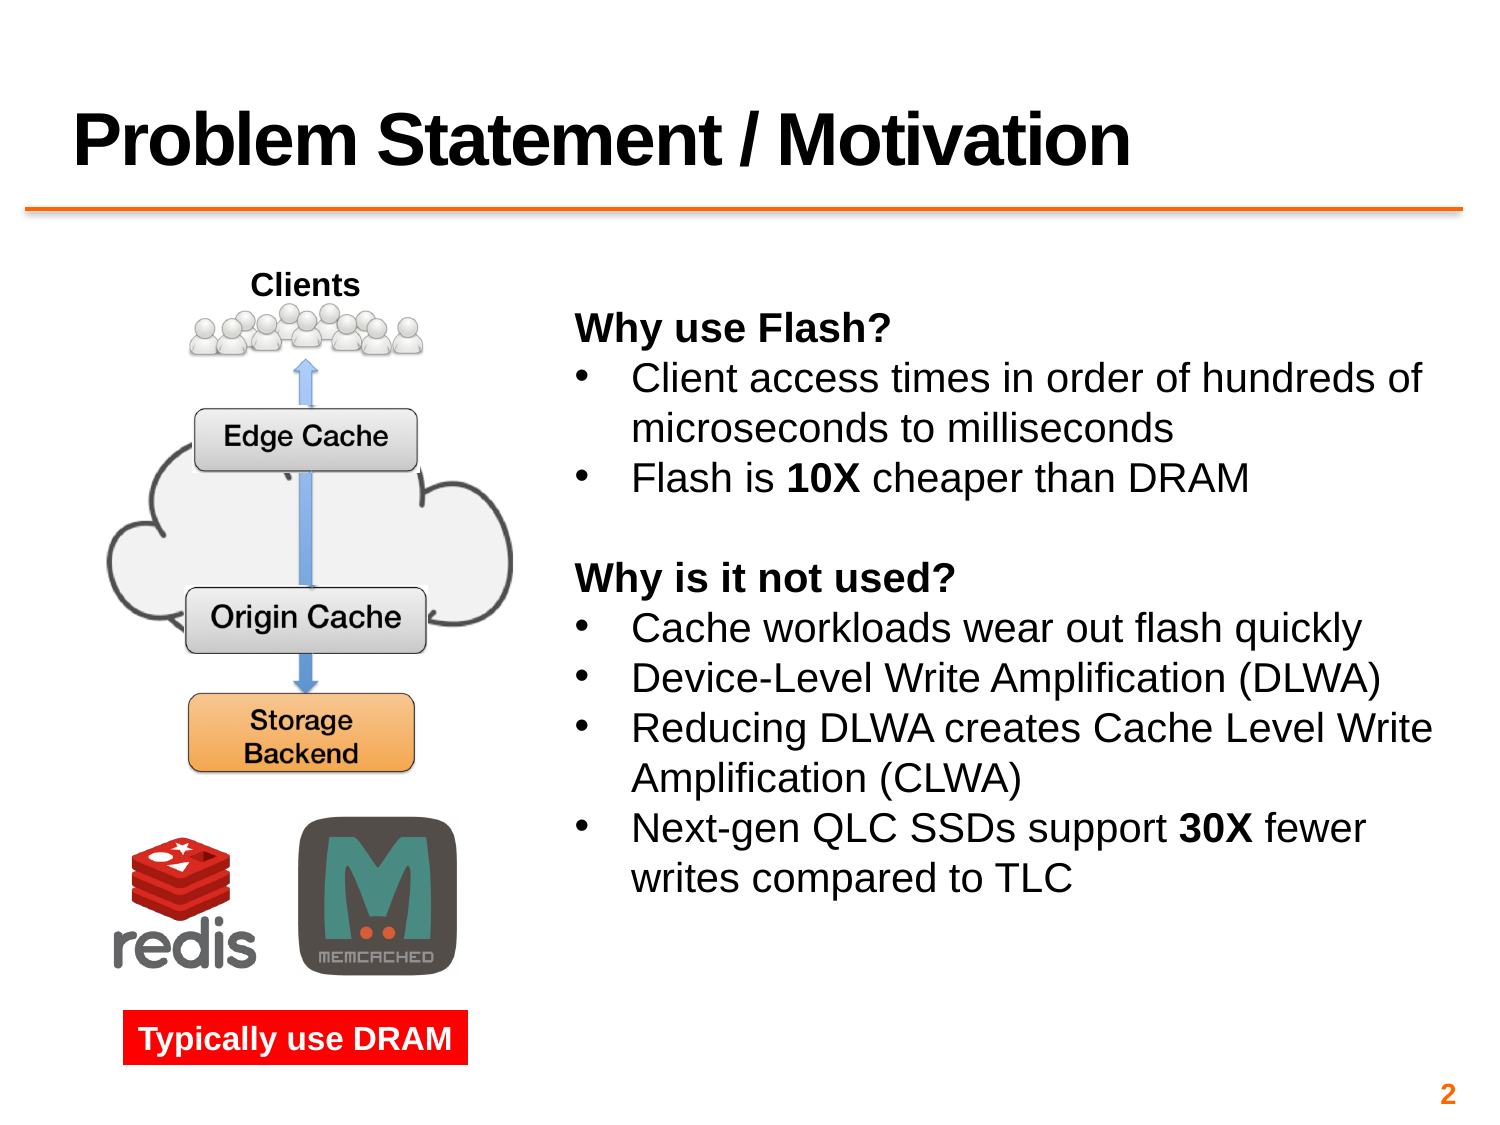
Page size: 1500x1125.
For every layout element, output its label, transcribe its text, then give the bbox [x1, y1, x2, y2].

picture [93, 825, 276, 980]
text_box Why use Flash? Client access times in order of hundreds of microseconds to milliseconds Flash is 10X cheaper than DRAM Why is it not used? Cache workloads wear out flash quickly Device-Level Write Amplification (DLWA) Reducing DLWA creates Cache Level Write Amplification (CLWA) Next-gen QLC SSDs support 30X fewer writes compared to TLC [559, 292, 1500, 958]
picture [191, 405, 420, 473]
title Problem Statement / Motivation [57, 12, 1463, 188]
picture [183, 585, 428, 654]
text_box Typically use DRAM [123, 1010, 468, 1065]
text_box Clients [235, 256, 376, 290]
picture [295, 812, 459, 980]
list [93, 291, 525, 776]
slide_number 2 [1112, 1074, 1463, 1110]
